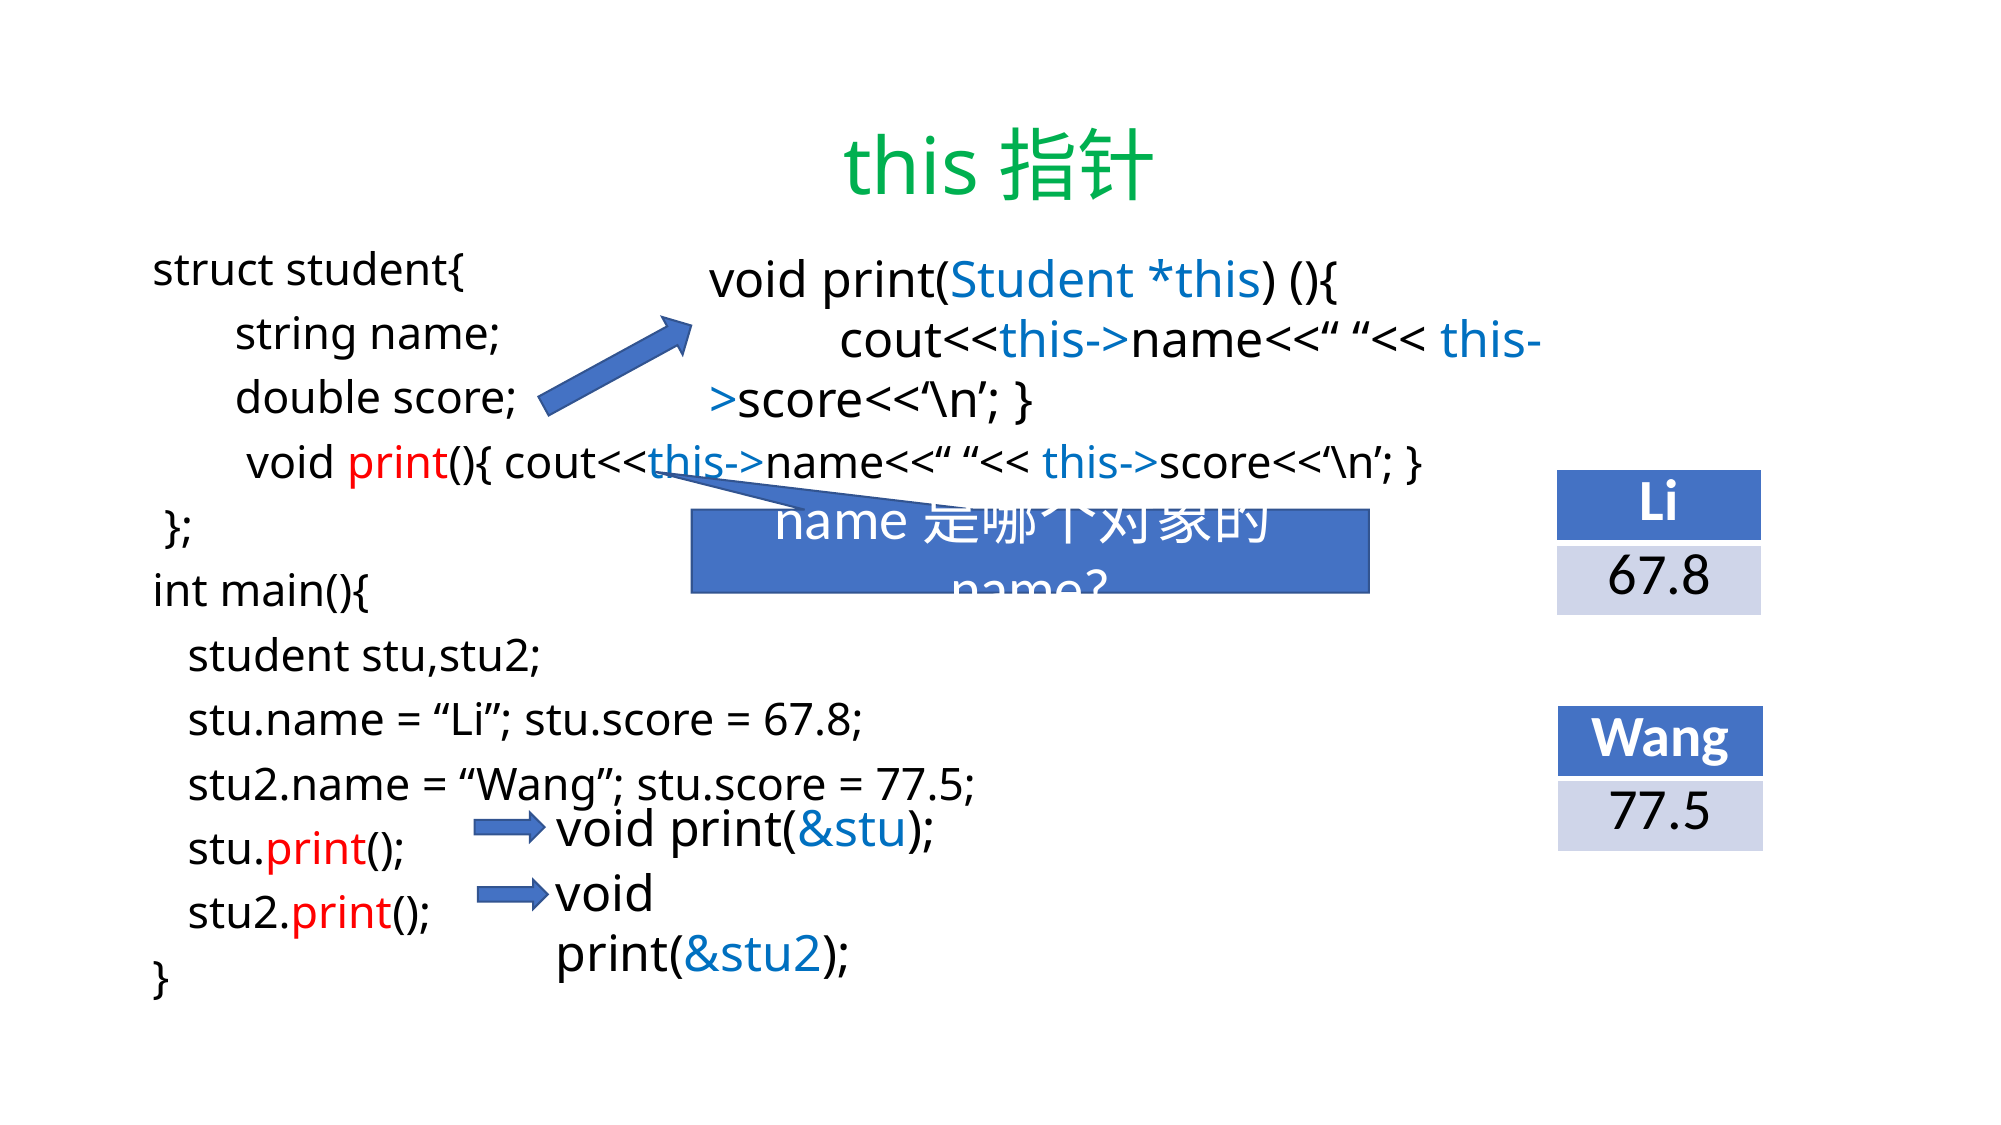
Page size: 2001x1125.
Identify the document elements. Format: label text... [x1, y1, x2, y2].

list struct student{ string name; double score; void print(){ cout<<this->name<<“ “<< this->score<<‘\n’; } }; int main(){ student stu,stu2; stu.name = “Li”; stu.score = 67.8; stu2.name = “Wang”; stu.score = 77.5; stu.print(); stu2.print(); } [137, 238, 1863, 1014]
table_cell 77.5 [1558, 781, 1763, 851]
text_box name是哪个对象的name? [655, 470, 1370, 594]
table_header Li [1557, 470, 1761, 540]
text_box void print(Student *this) (){ cout<<this->name<<“ “<< this->score<<‘\n’; } [694, 240, 1717, 435]
table_header Wang [1558, 706, 1763, 776]
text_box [477, 853, 950, 933]
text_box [474, 789, 951, 868]
text_box [537, 315, 693, 417]
title this指针 [137, 59, 1863, 238]
table_cell 67.8 [1557, 546, 1761, 615]
